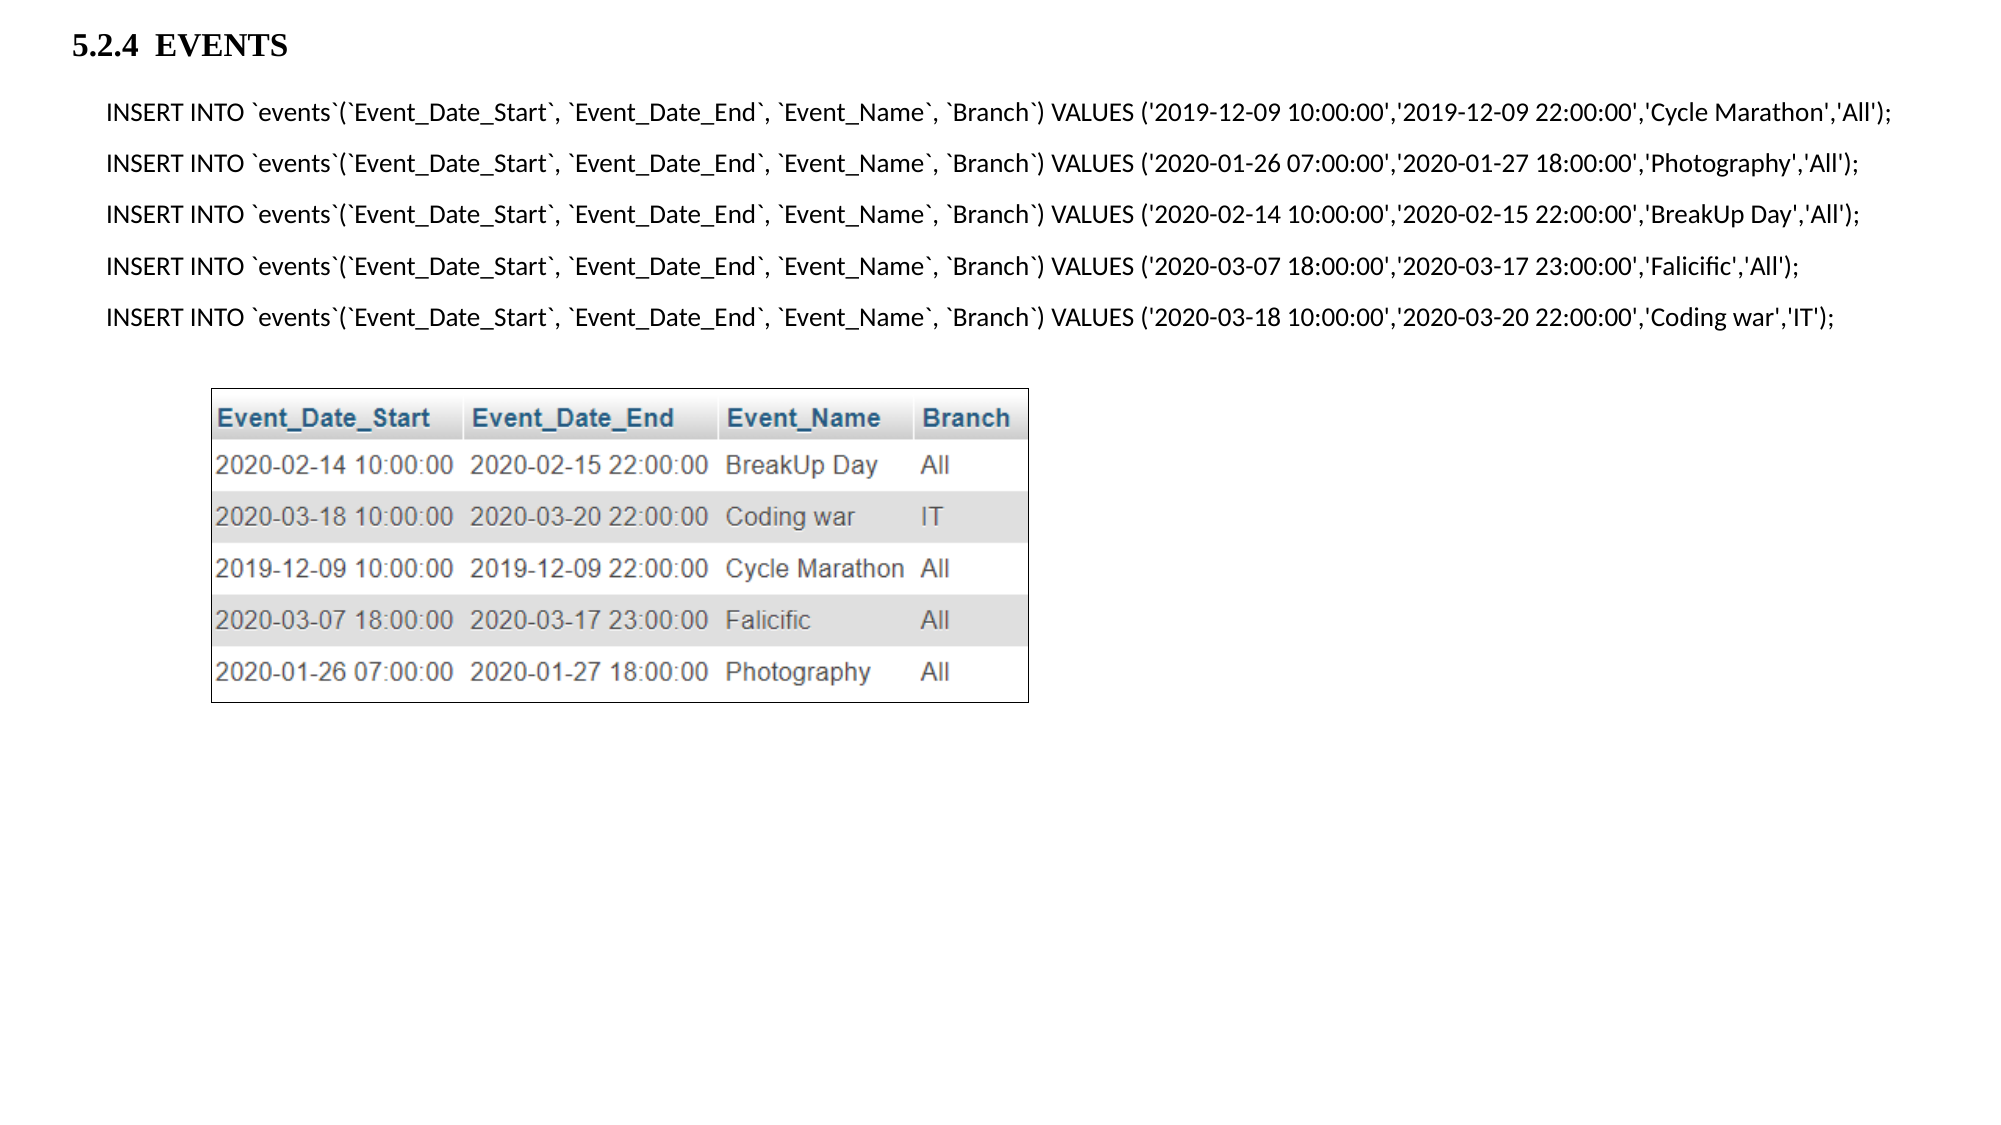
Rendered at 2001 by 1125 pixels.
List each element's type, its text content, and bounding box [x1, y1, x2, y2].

text_box INSERT INTO `events`(`Event_Date_Start`, `Event_Date_End`, `Event_Name`, `Branch`) VALUES ('2019-12-09 10:00:00','2019-12-09 22:00:00','Cycle Marathon','All'); INSERT INTO `events`(`Event_Date_Start`, `Event_Date_End`, `Event_Name`, `Branch`) VALUES ('2020-01-26 07:00:00','2020-01-27 18:00:00','Photography','All'); INSERT INTO `events`(`Event_Date_Start`, `Event_Date_End`, `Event_Name`, `Branch`) VALUES ('2020-02-14 10:00:00','2020-02-15 22:00:00','BreakUp Day','All'); INSERT INTO `events`(`Event_Date_Start`, `Event_Date_End`, `Event_Name`, `Branch`) VALUES ('2020-03-07 18:00:00','2020-03-17 23:00:00','Falicific','All'); INSERT INTO `events`(`Event_Date_Start`, `Event_Date_End`, `Event_Name`, `Branch`) VALUES ('2020-03-18 10:00:00','2020-03-20 22:00:00','Coding war','IT'); [91, 84, 1966, 340]
text_box 5.2.4 EVENTS [57, 16, 1058, 111]
picture [211, 388, 1029, 703]
